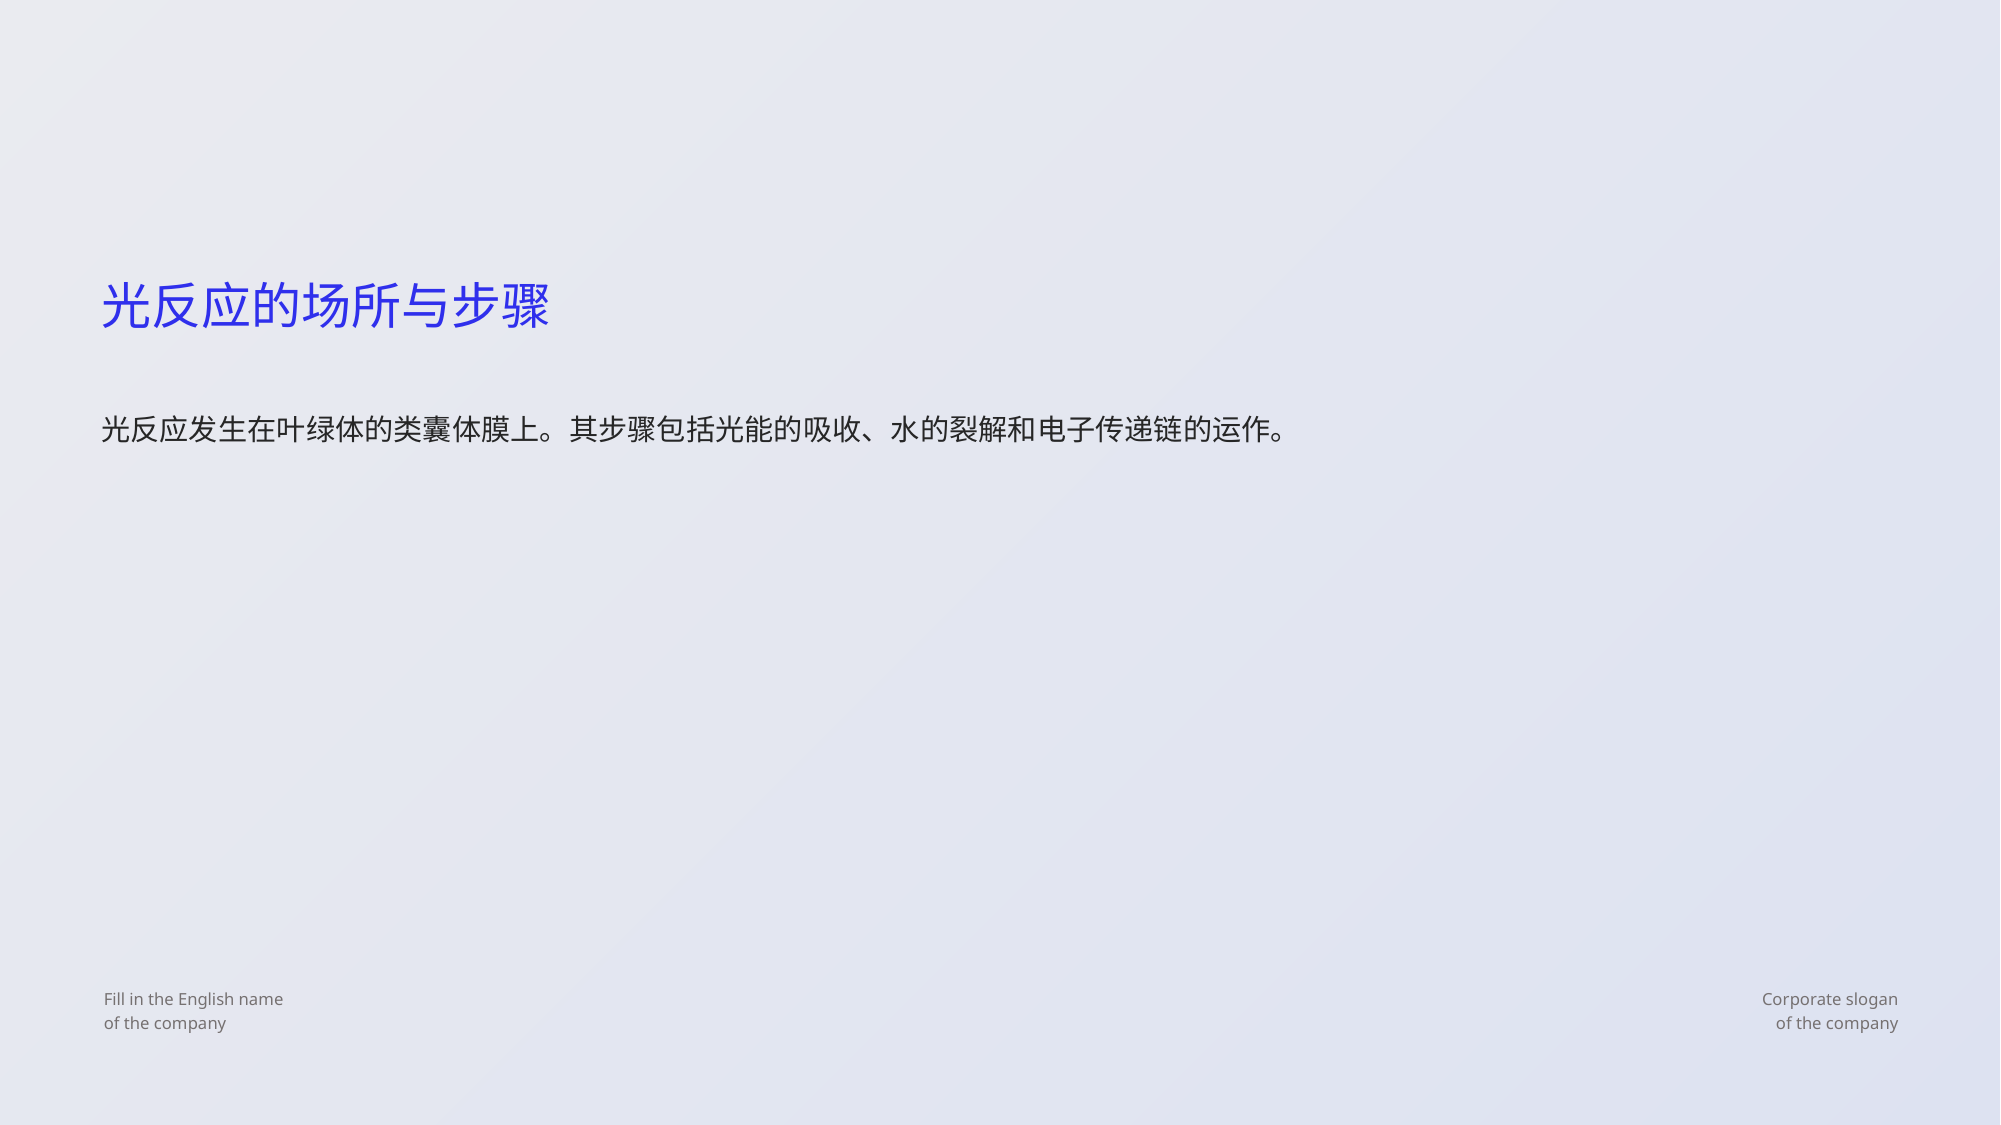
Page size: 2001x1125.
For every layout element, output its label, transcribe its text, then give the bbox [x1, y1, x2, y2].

text_box 光反应发生在叶绿体的类囊体膜上。其步骤包括光能的吸收、水的裂解和电子传递链的运作。 [101, 401, 1903, 447]
text_box Corporate slogan of the company [1761, 985, 1899, 1033]
text_box Fill in the English name of the company [103, 985, 289, 1033]
text_box 光反应的场所与步骤 [101, 256, 1903, 335]
